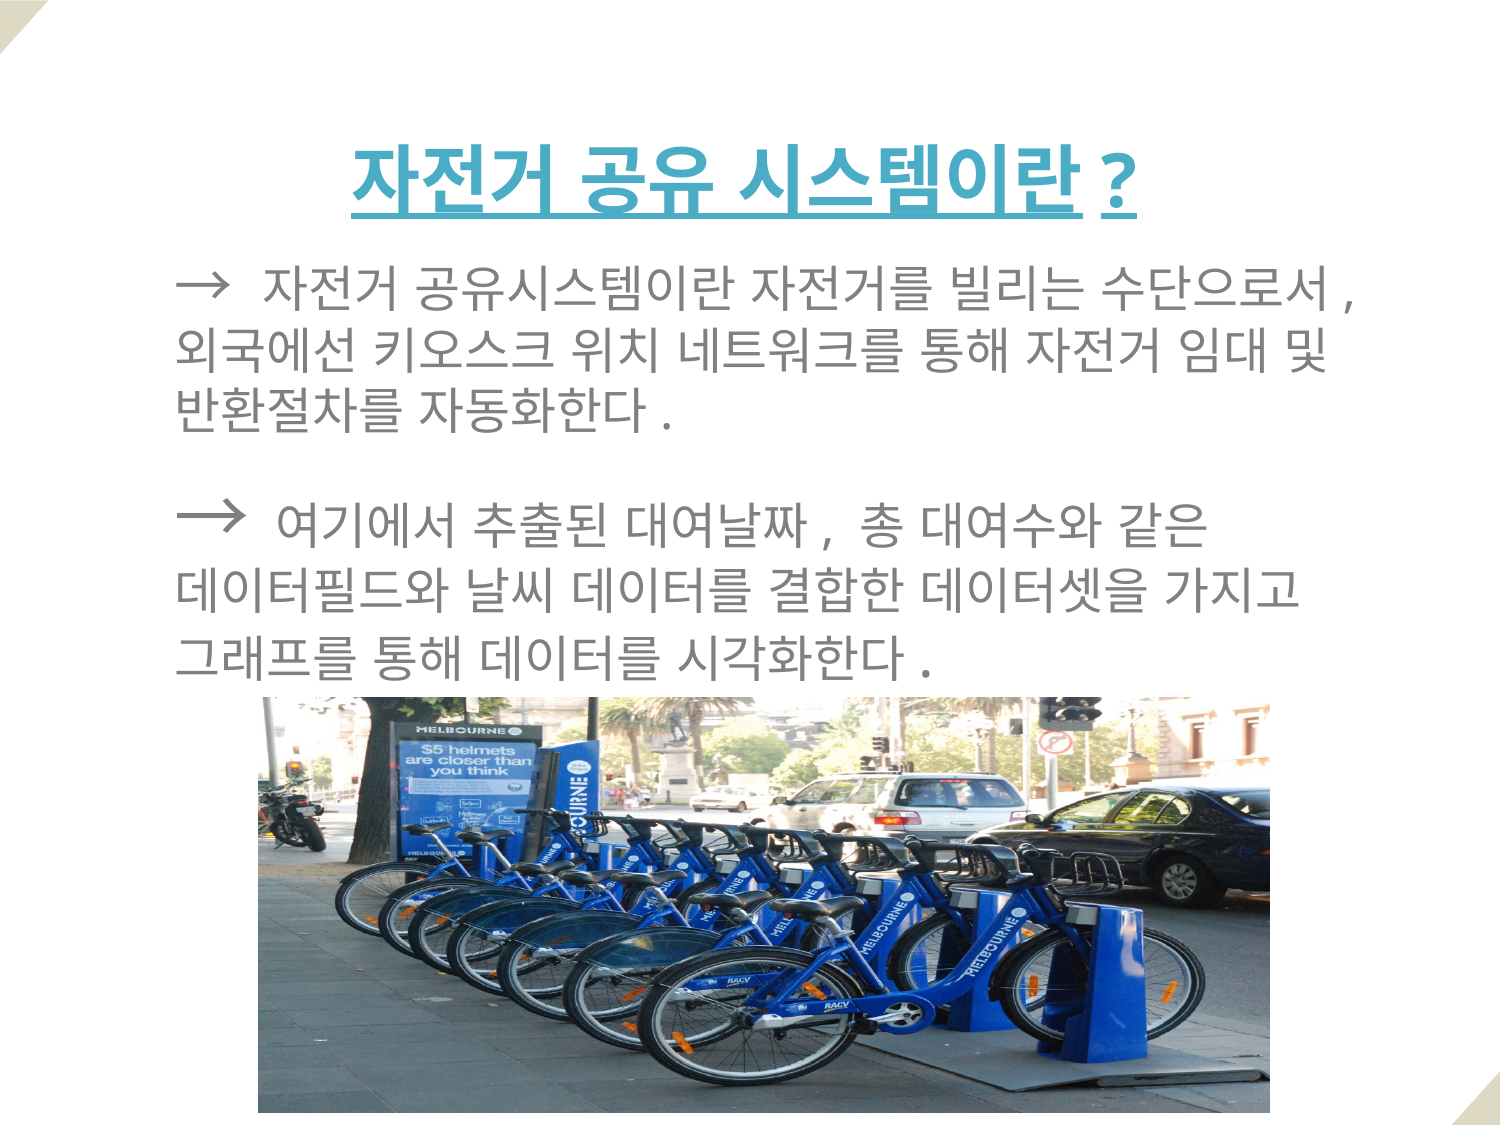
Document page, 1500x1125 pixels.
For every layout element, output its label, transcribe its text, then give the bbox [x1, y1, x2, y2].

text_box [1449, 1069, 1500, 1125]
text_box [0, 0, 51, 56]
text_box → 자전거 공유시스템이란 자전거를 빌리는 수단으로서, 외국에선 키오스크 위치 네트워크를 통해 자전거 임대 및 반환절차를 자동화한다. → 여기에서 추출된 대여날짜, 총 대여수와 같은 데이터필드와 날씨 데이터를 결합한 데이터셋을 가지고 그래프를 통해 데이터를 시각화한다. [159, 242, 1388, 697]
text_box 자전거 공유 시스템이란? [88, 125, 1400, 231]
picture [258, 697, 1270, 1113]
